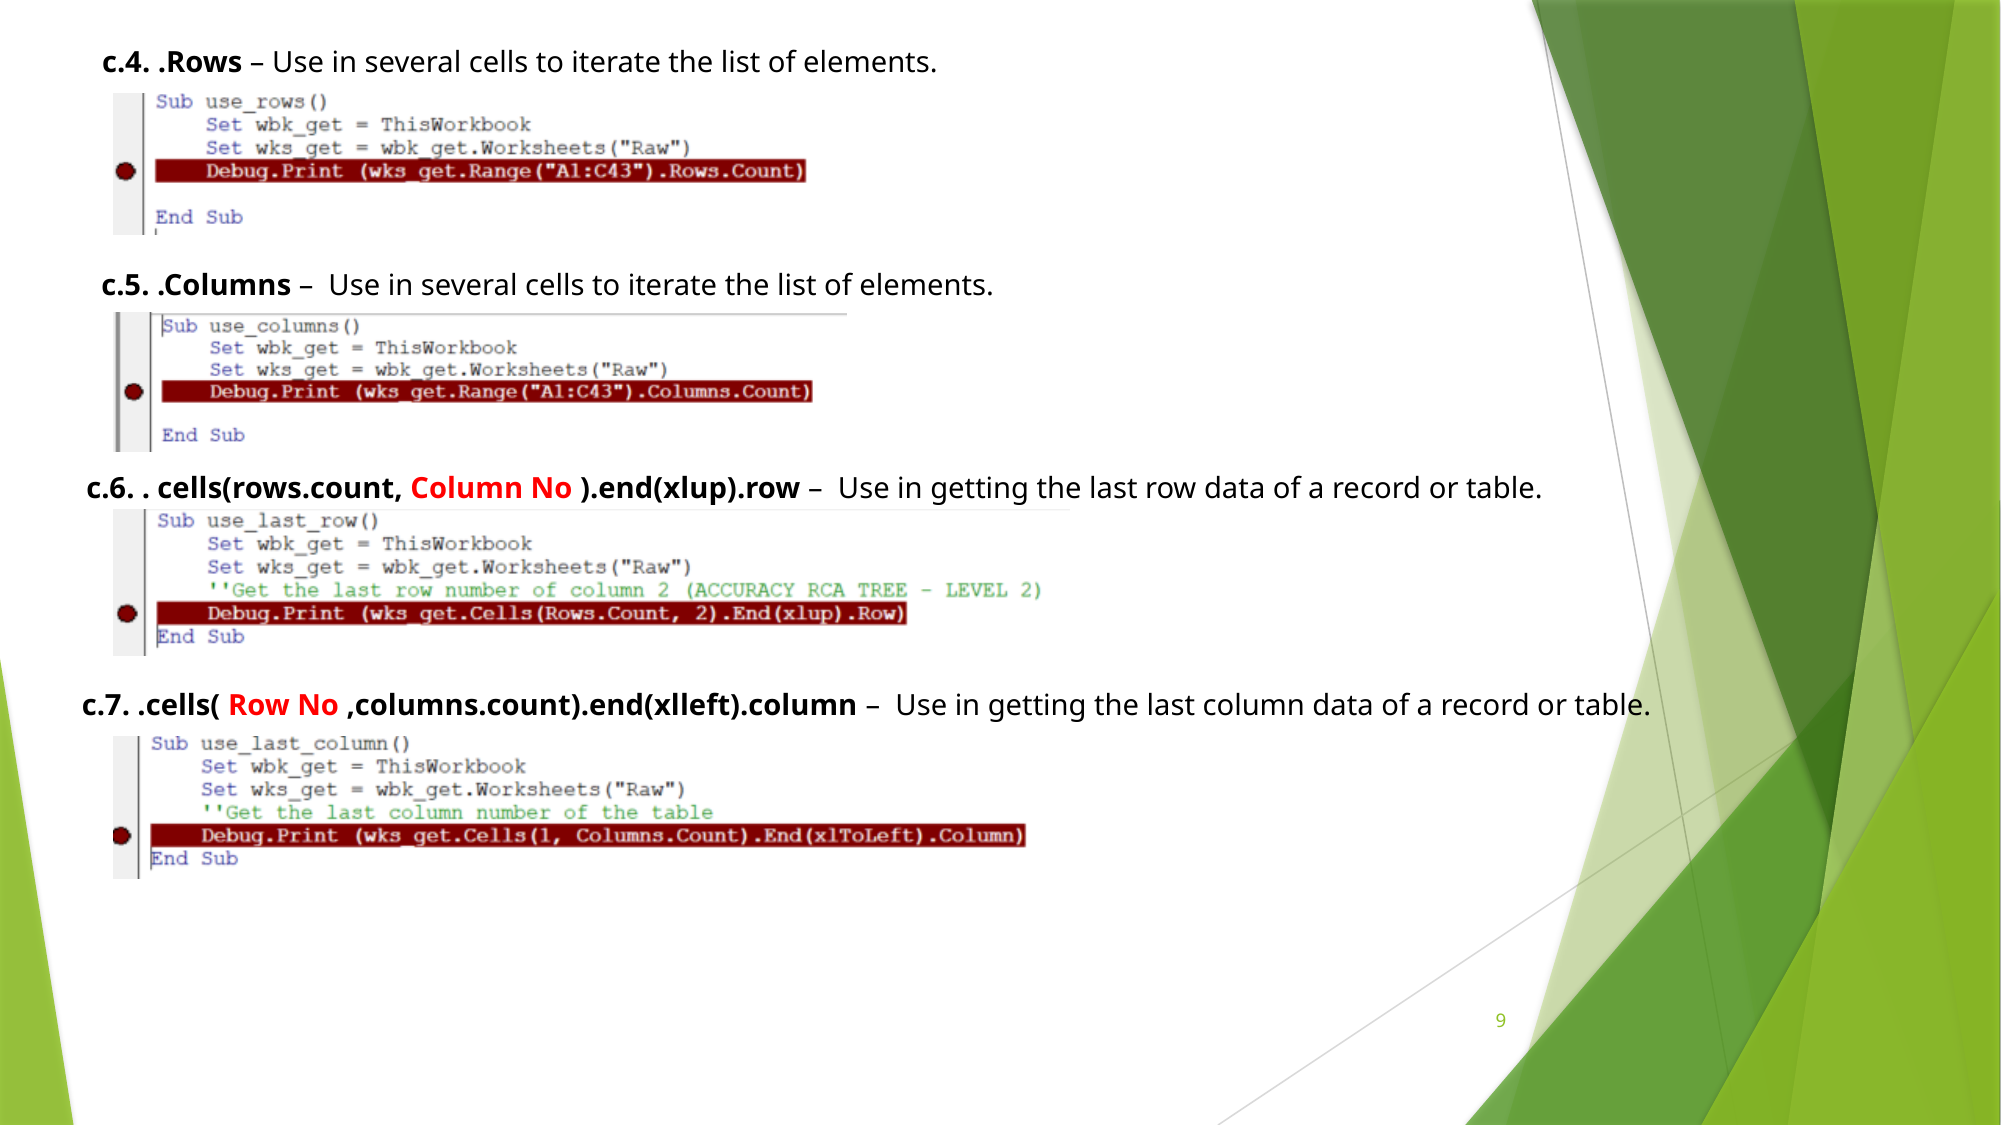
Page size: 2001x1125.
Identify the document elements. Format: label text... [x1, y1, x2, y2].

picture [113, 93, 891, 236]
text_box c.4. .Rows – Use in several cells to iterate the list of elements. [102, 43, 938, 79]
text_box c.6. . cells(rows.count, Column No ).end(xlup).row – Use in getting the last row data of a record or table. [86, 469, 1544, 505]
text_box c.5. .Columns – Use in several cells to iterate the list of elements. [101, 266, 995, 302]
slide_number 9 [1409, 991, 1522, 1051]
text_box c.7. .cells( Row No ,columns.count).end(xlleft).column – Use in getting the last column data of a record or table. [81, 686, 1652, 722]
picture [113, 311, 847, 452]
picture [113, 736, 1046, 880]
picture [113, 509, 1071, 656]
